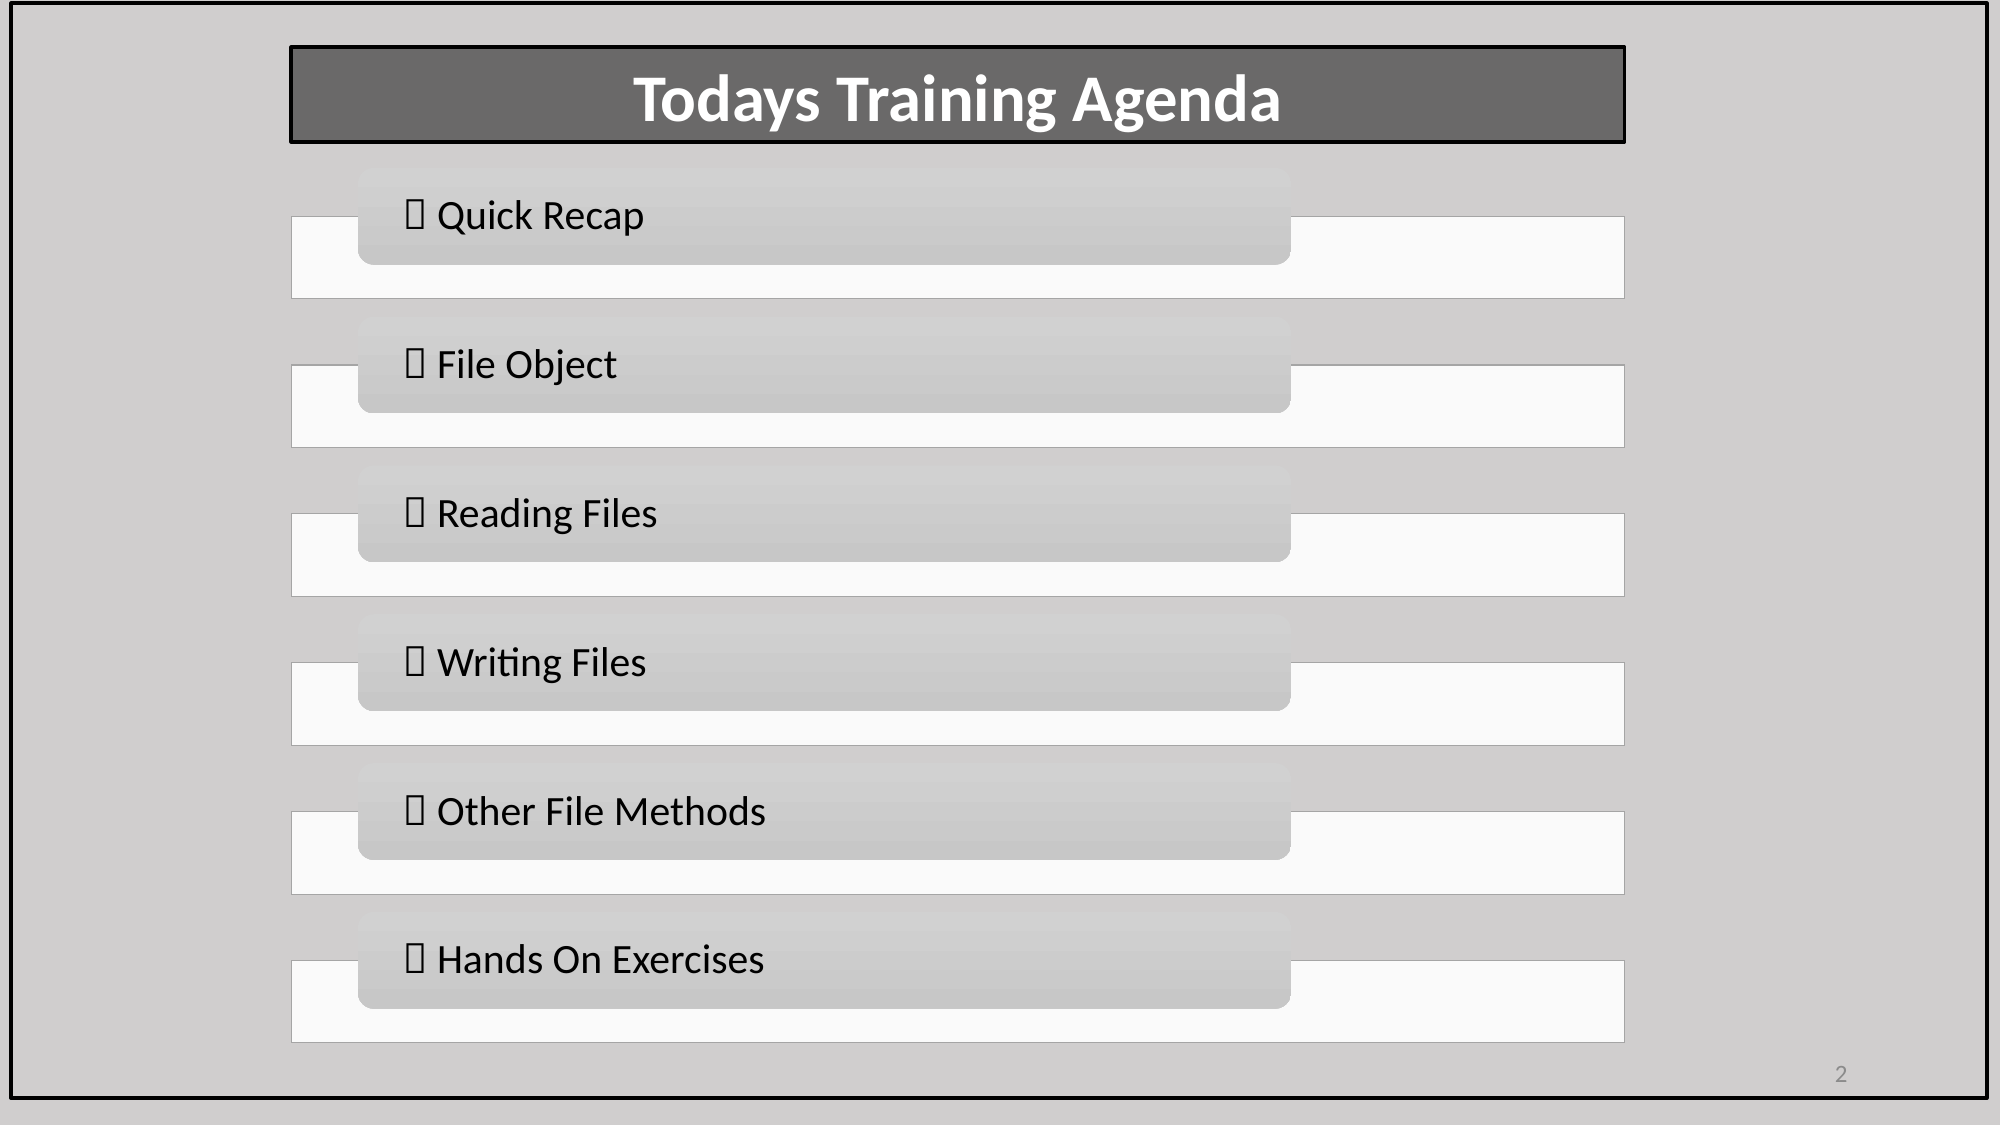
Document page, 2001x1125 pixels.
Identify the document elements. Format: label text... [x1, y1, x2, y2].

text_box Todays Training Agenda [291, 47, 1625, 142]
slide_number 2 [1412, 1042, 1863, 1103]
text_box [291, 154, 1625, 1056]
text_box [11, 3, 1987, 1099]
